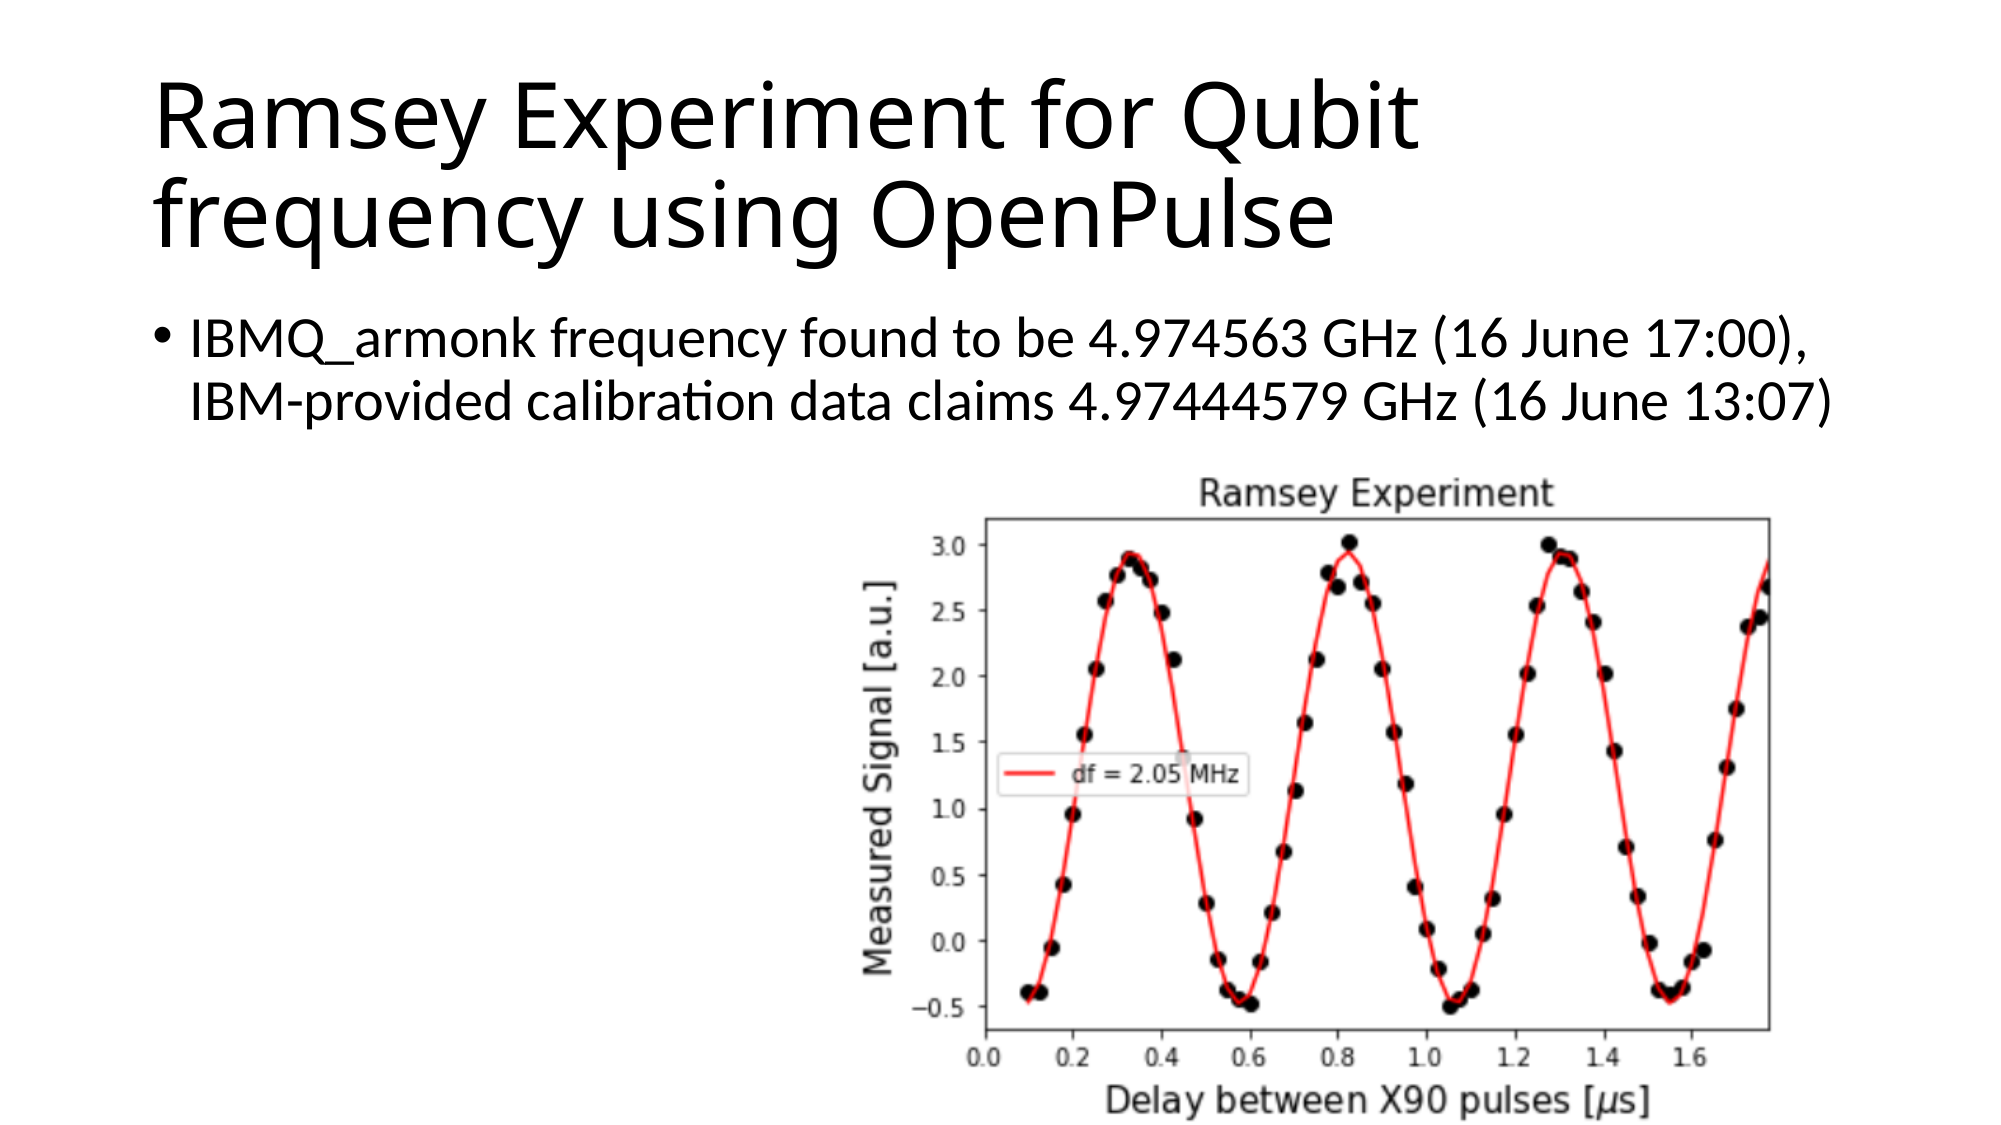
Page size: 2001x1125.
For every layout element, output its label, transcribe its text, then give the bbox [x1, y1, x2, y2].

picture [818, 451, 1863, 1125]
title Ramsey Experiment for Qubit frequency using OpenPulse [137, 59, 1863, 278]
list IBMQ_armonk frequency found to be 4.974563 GHz (16 June 17:00), IBM-provided calibration data claims 4.97444579 GHz (16 June 13:07) [137, 299, 1863, 1014]
